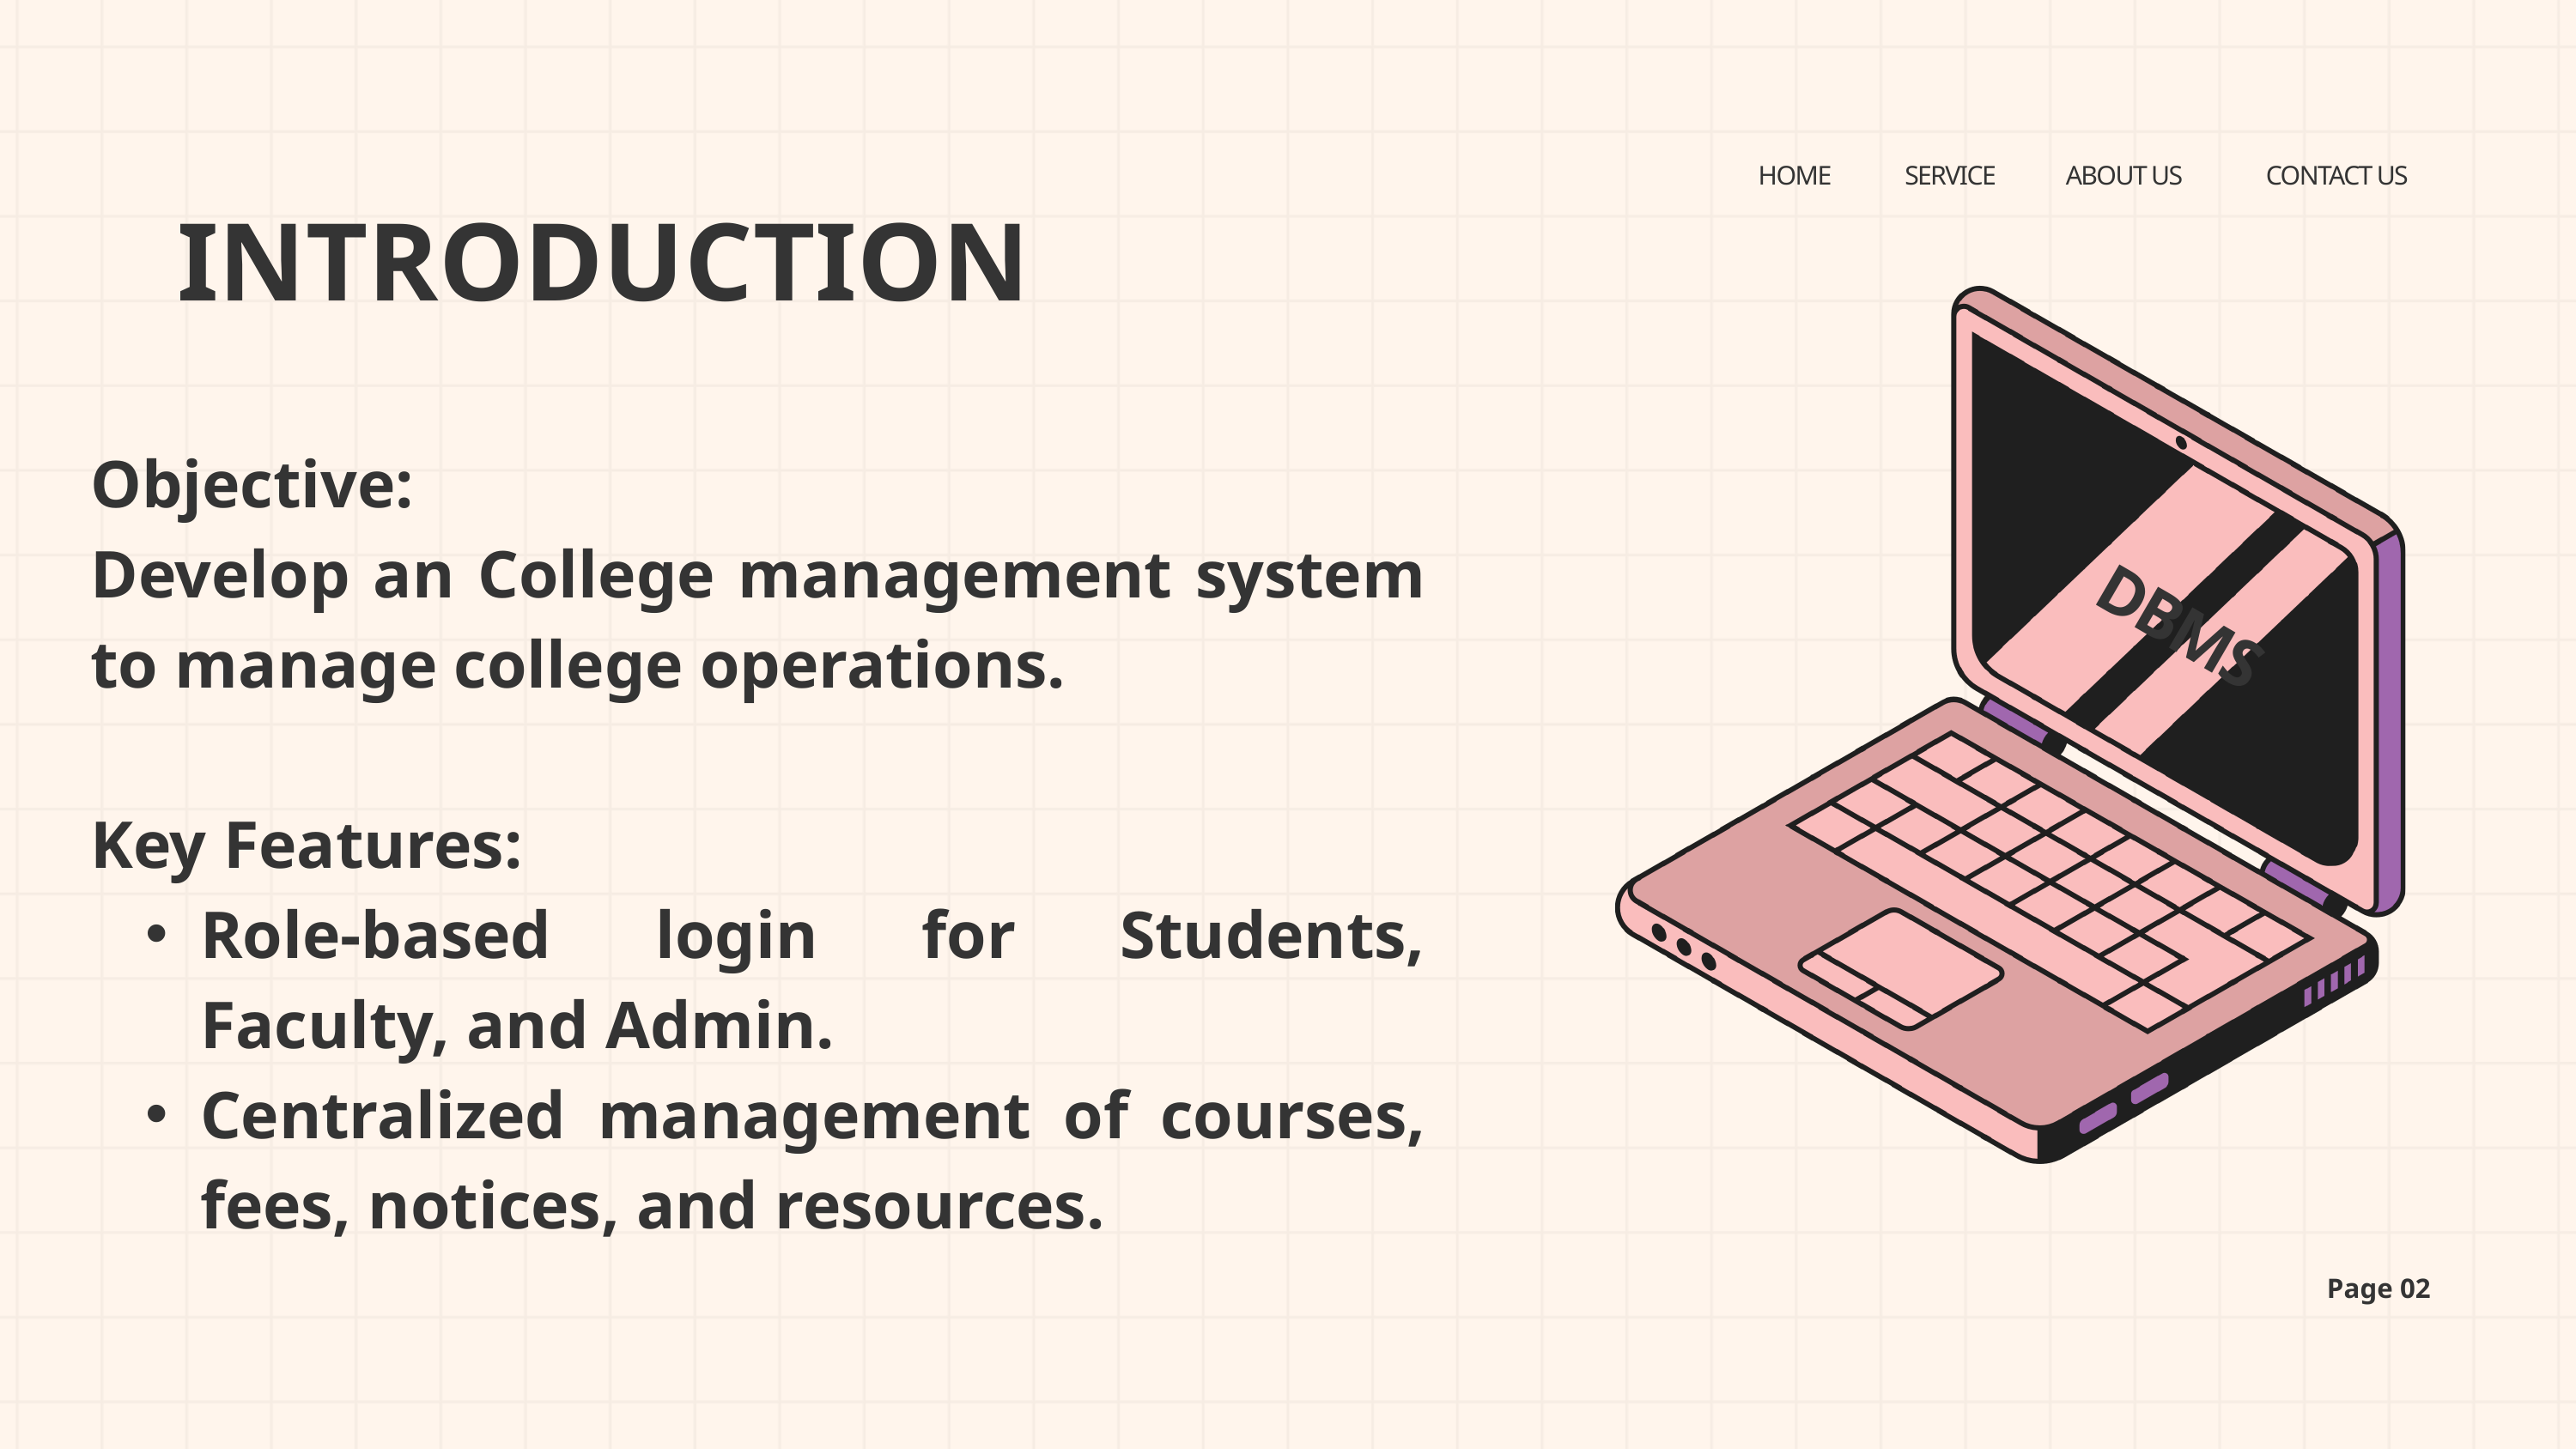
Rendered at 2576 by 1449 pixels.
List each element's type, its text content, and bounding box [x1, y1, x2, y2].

text_box SERVICE [1891, 156, 2011, 191]
text_box Page 02 [2289, 1266, 2432, 1304]
text_box ABOUT US [2046, 156, 2202, 191]
text_box CONTACT US [2243, 156, 2432, 191]
text_box DBMS [2044, 517, 2322, 727]
text_box HOME [1735, 156, 1855, 191]
text_box [1614, 284, 2406, 1165]
text_box [0, 0, 2576, 1449]
text_box Objective: Develop an College management system to manage college operations. Key Features: Role-based login for Students, Faculty, and Admin. Centralized management of courses, fees, notices, and resources. [90, 429, 1425, 1242]
text_box INTRODUCTION [177, 171, 1174, 322]
